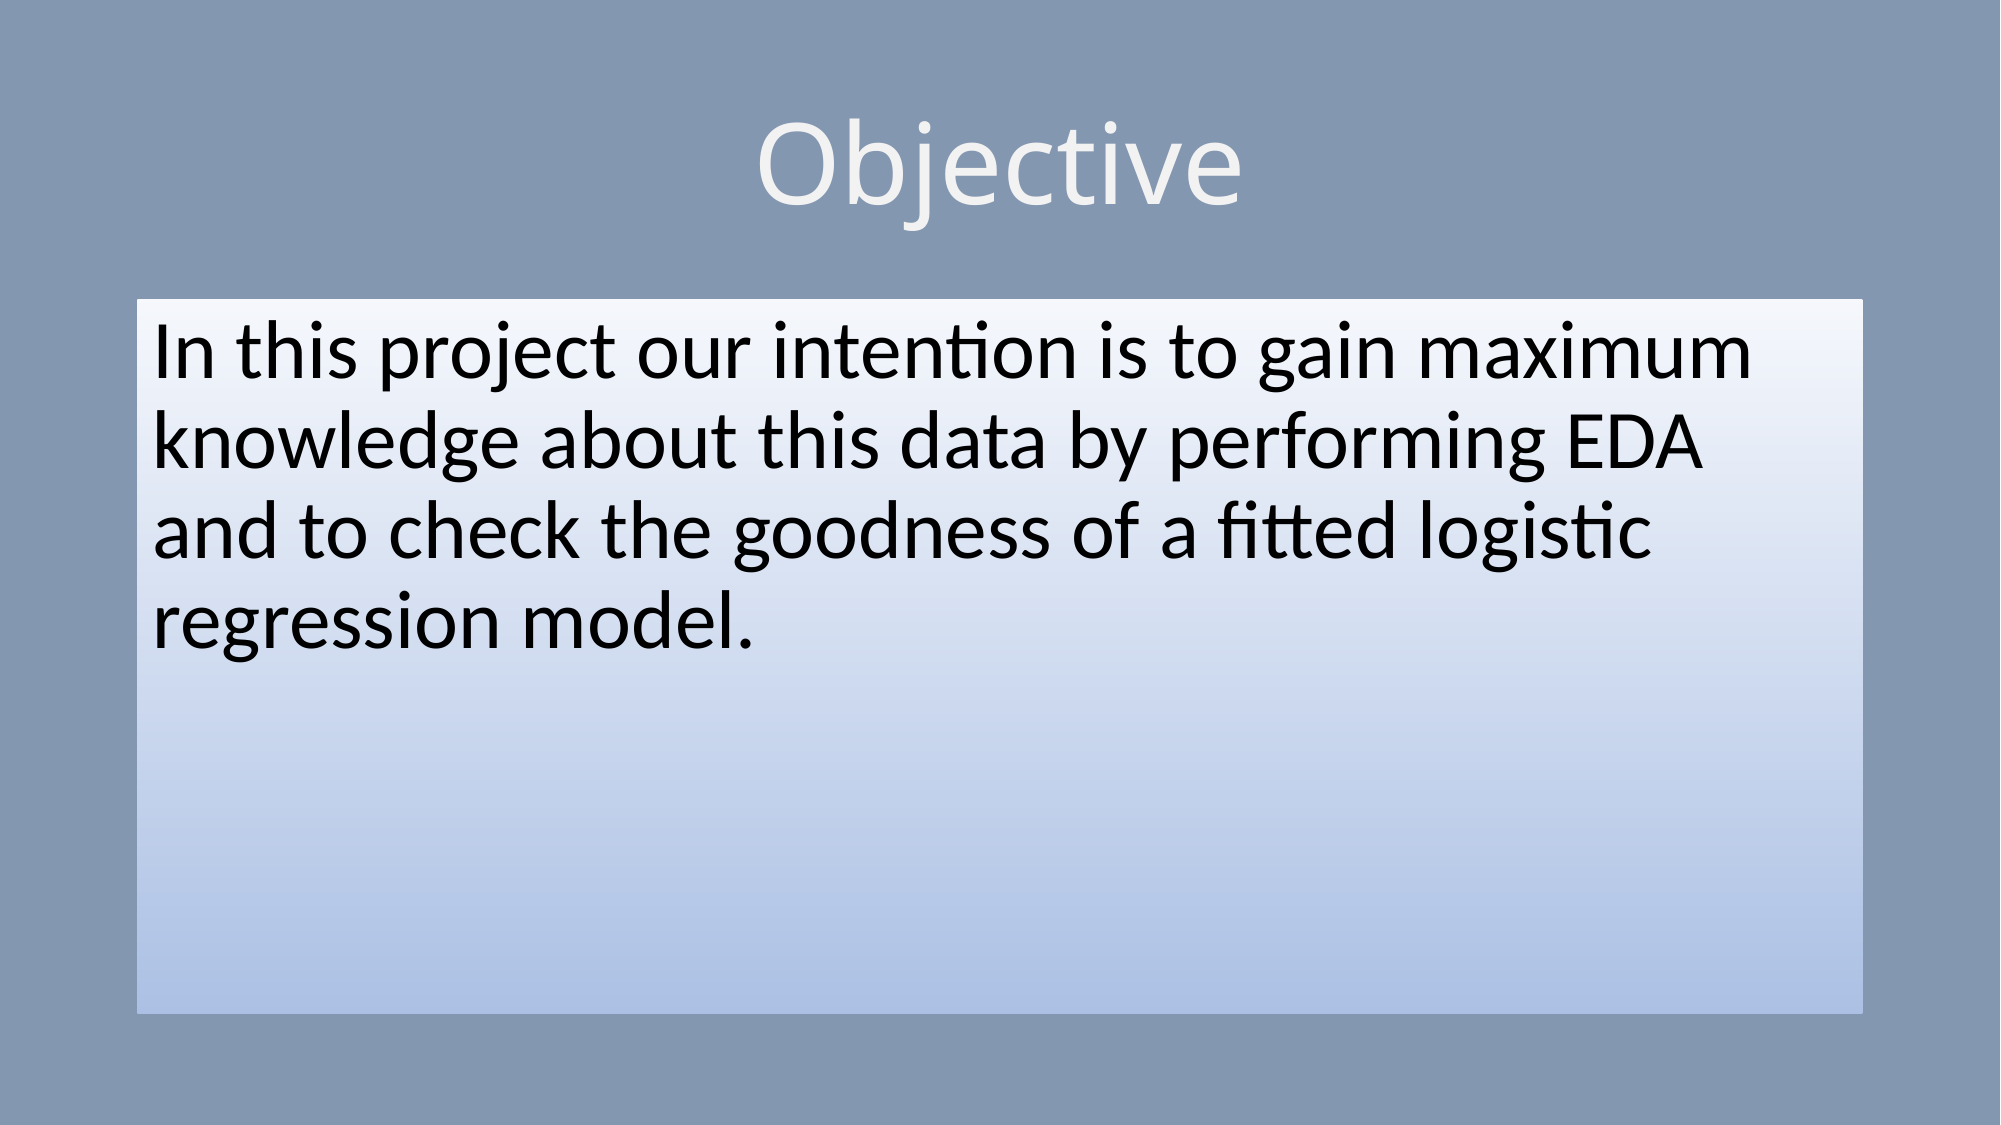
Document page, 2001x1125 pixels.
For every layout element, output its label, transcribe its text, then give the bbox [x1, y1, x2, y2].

title Objective [137, 59, 1863, 278]
list In this project our intention is to gain maximum knowledge about this data by performing EDA and to check the goodness of a fitted logistic regression model. [137, 299, 1863, 1014]
